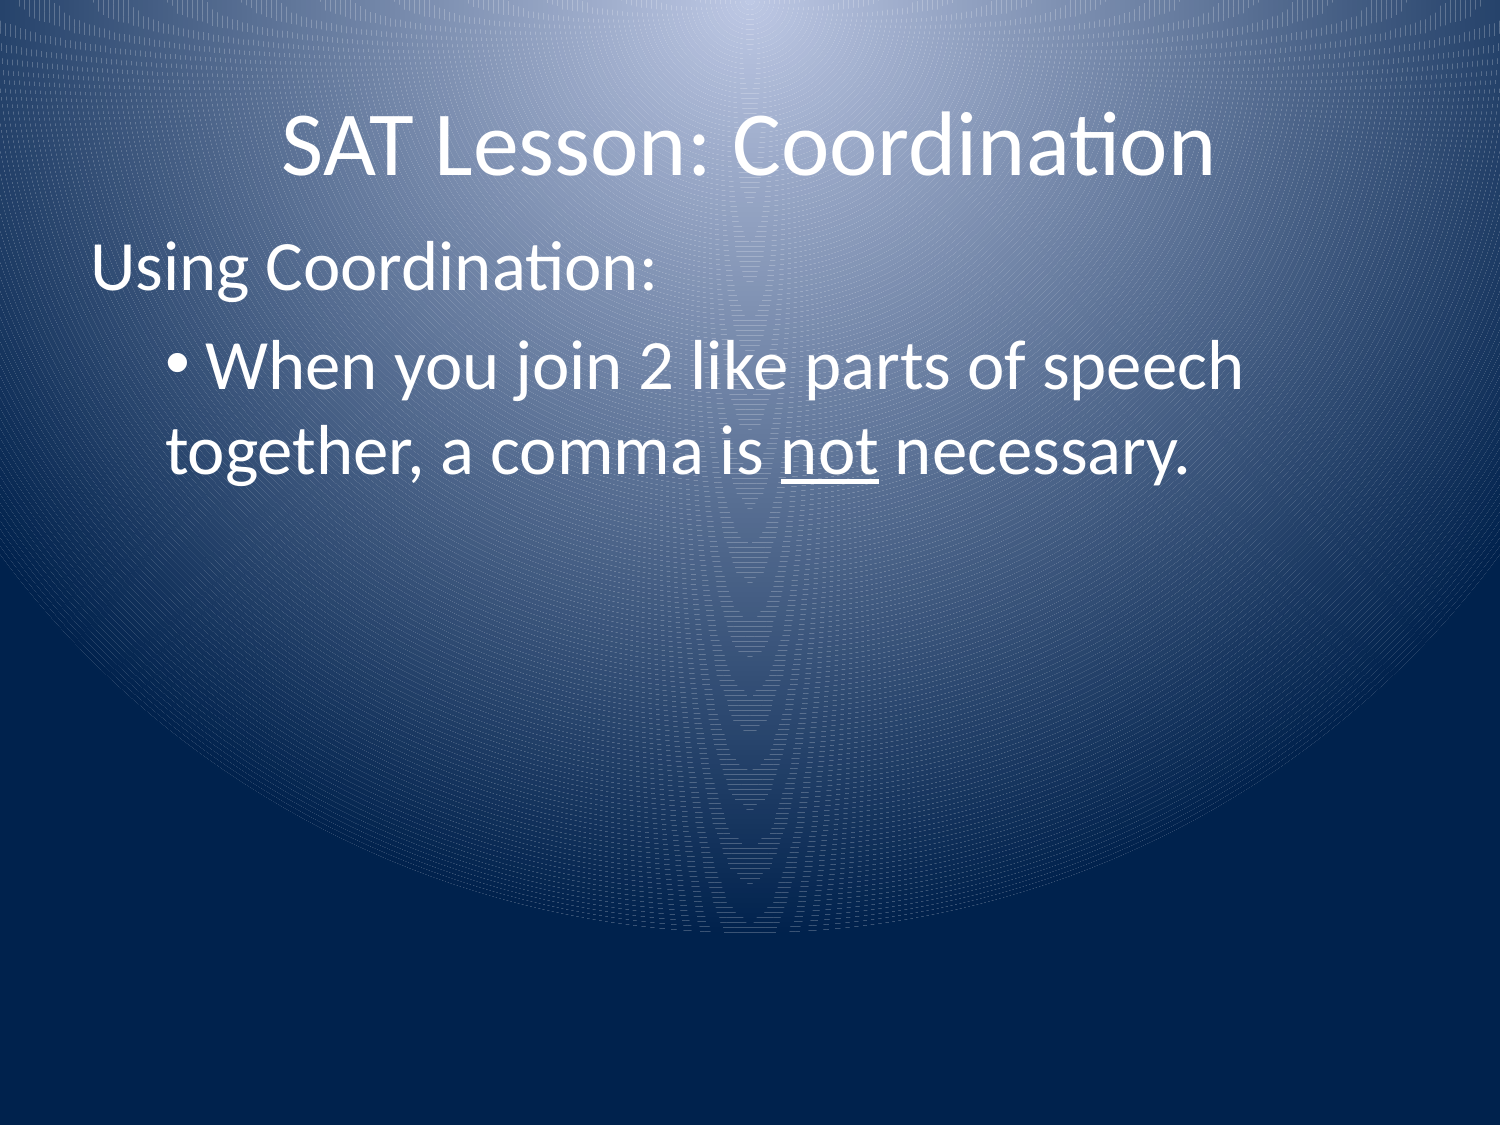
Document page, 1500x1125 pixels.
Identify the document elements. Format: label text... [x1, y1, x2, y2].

list Using Coordination: When you join 2 like parts of speech together, a comma is not necessary. [74, 212, 1426, 1043]
title SAT Lesson: Coordination [74, 44, 1426, 212]
